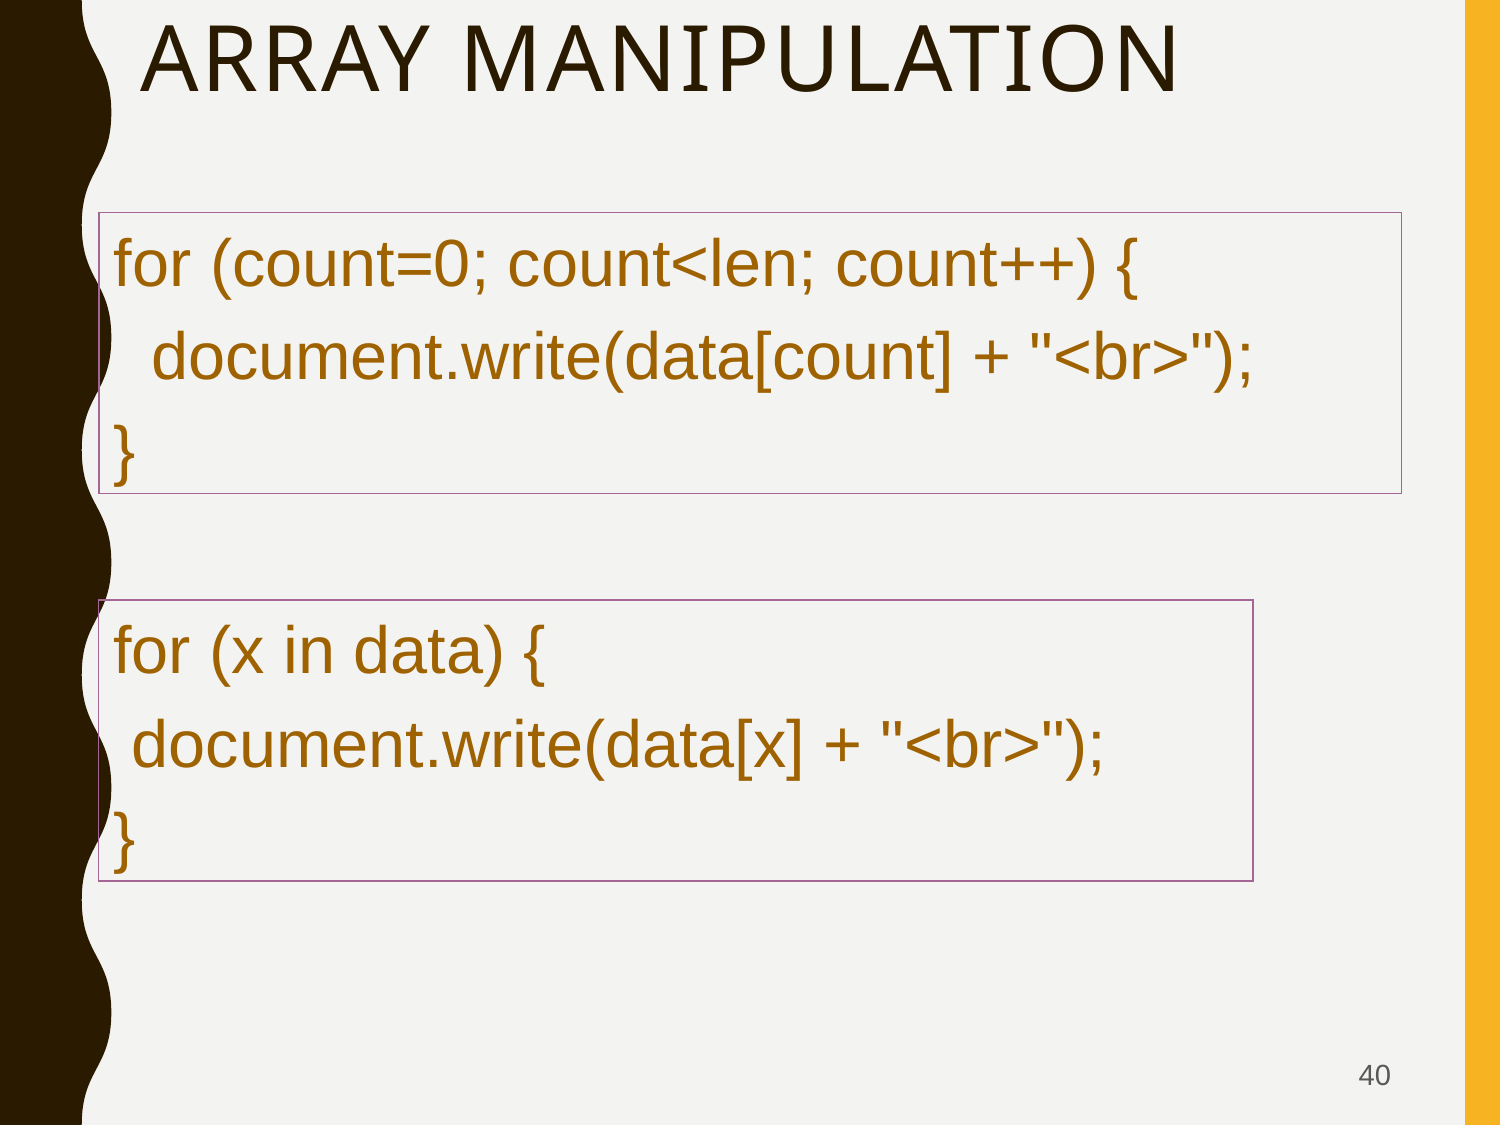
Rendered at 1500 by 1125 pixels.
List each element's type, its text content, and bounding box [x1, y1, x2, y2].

text_box for (x in data) { document.write(data[x] + "<br>"); } [98, 599, 1254, 882]
title Array Manipulation [125, 4, 1400, 192]
slide_number 40 [1059, 1045, 1407, 1103]
text_box for (count=0; count<len; count++) { document.write(data[count] + "<br>"); } [99, 212, 1402, 494]
